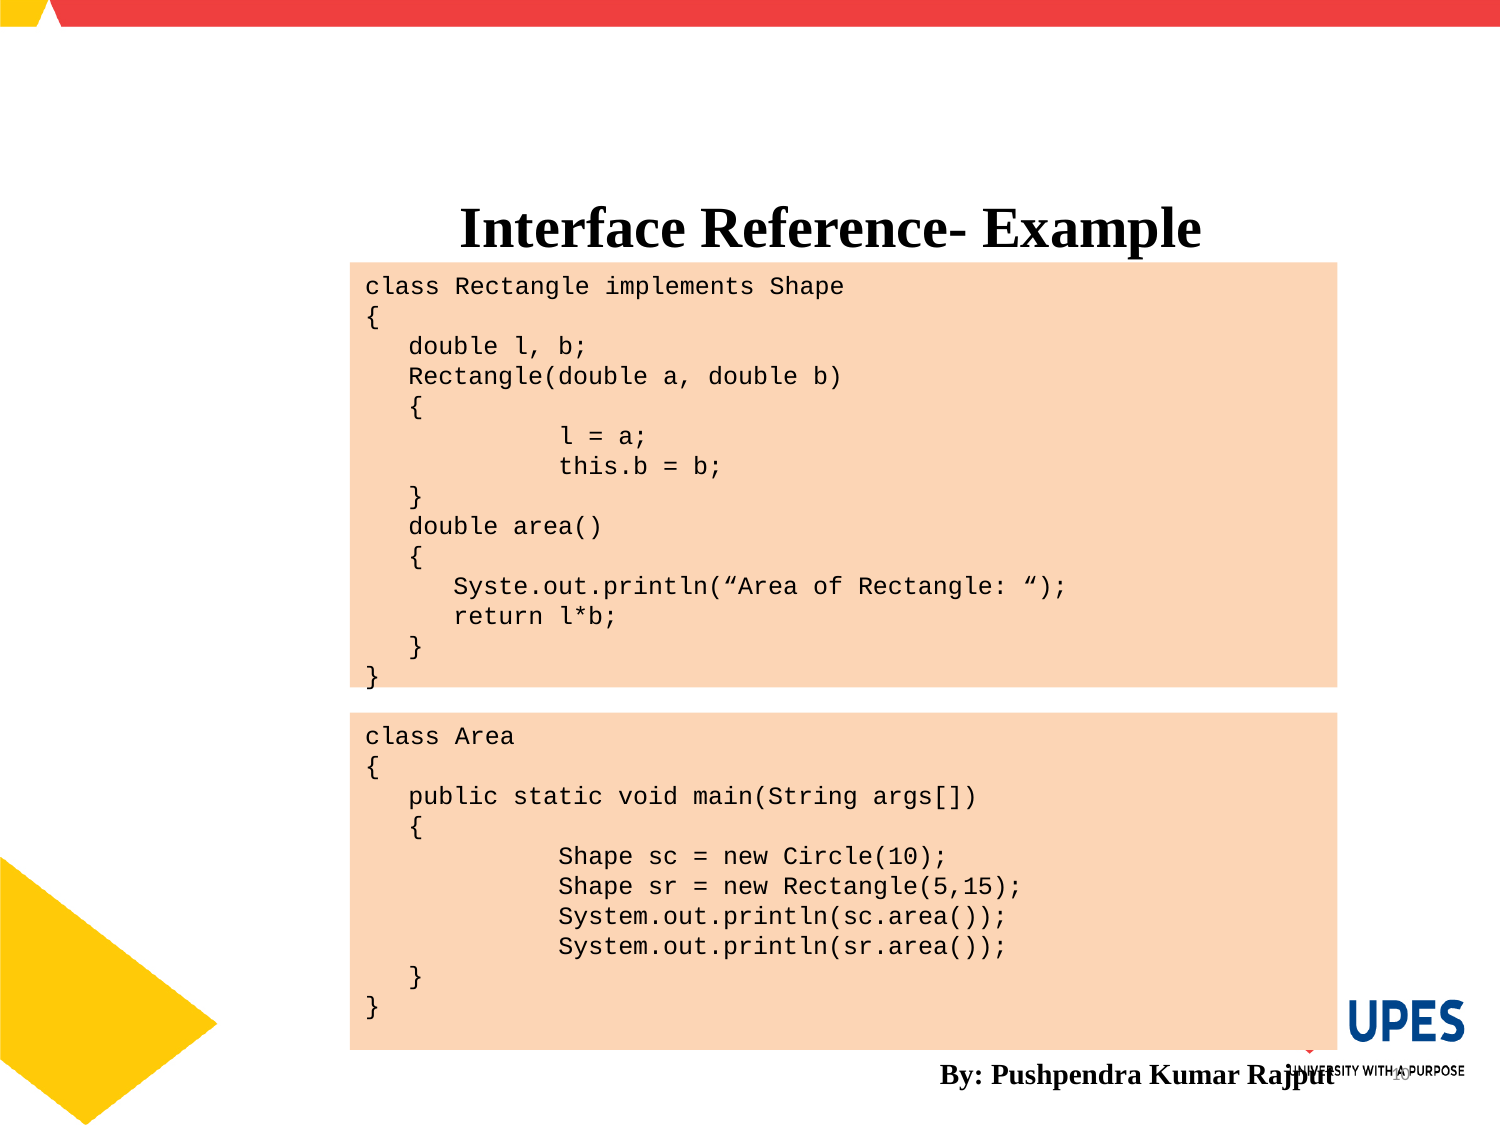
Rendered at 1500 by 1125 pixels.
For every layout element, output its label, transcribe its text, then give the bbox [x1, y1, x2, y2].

text_box class Rectangle implements Shape { double l, b; Rectangle(double a, double b) { l = a; this.b = b; } double area() { Syste.out.println(“Area of Rectangle: “); return l*b; } } [349, 262, 1338, 688]
picture [0, 0, 1500, 1125]
footer By: Pushpendra Kumar Rajput [900, 1050, 1074, 1103]
text_box Interface Reference- Example [249, 174, 1413, 263]
text_box class Area { public static void main(String args[]) { Shape sc = new Circle(10); Shape sr = new Rectangle(5,15); System.out.println(sc.area()); System.out.println(sr.area()); } } [349, 712, 1338, 1050]
slide_number 10 [1074, 1042, 1425, 1103]
